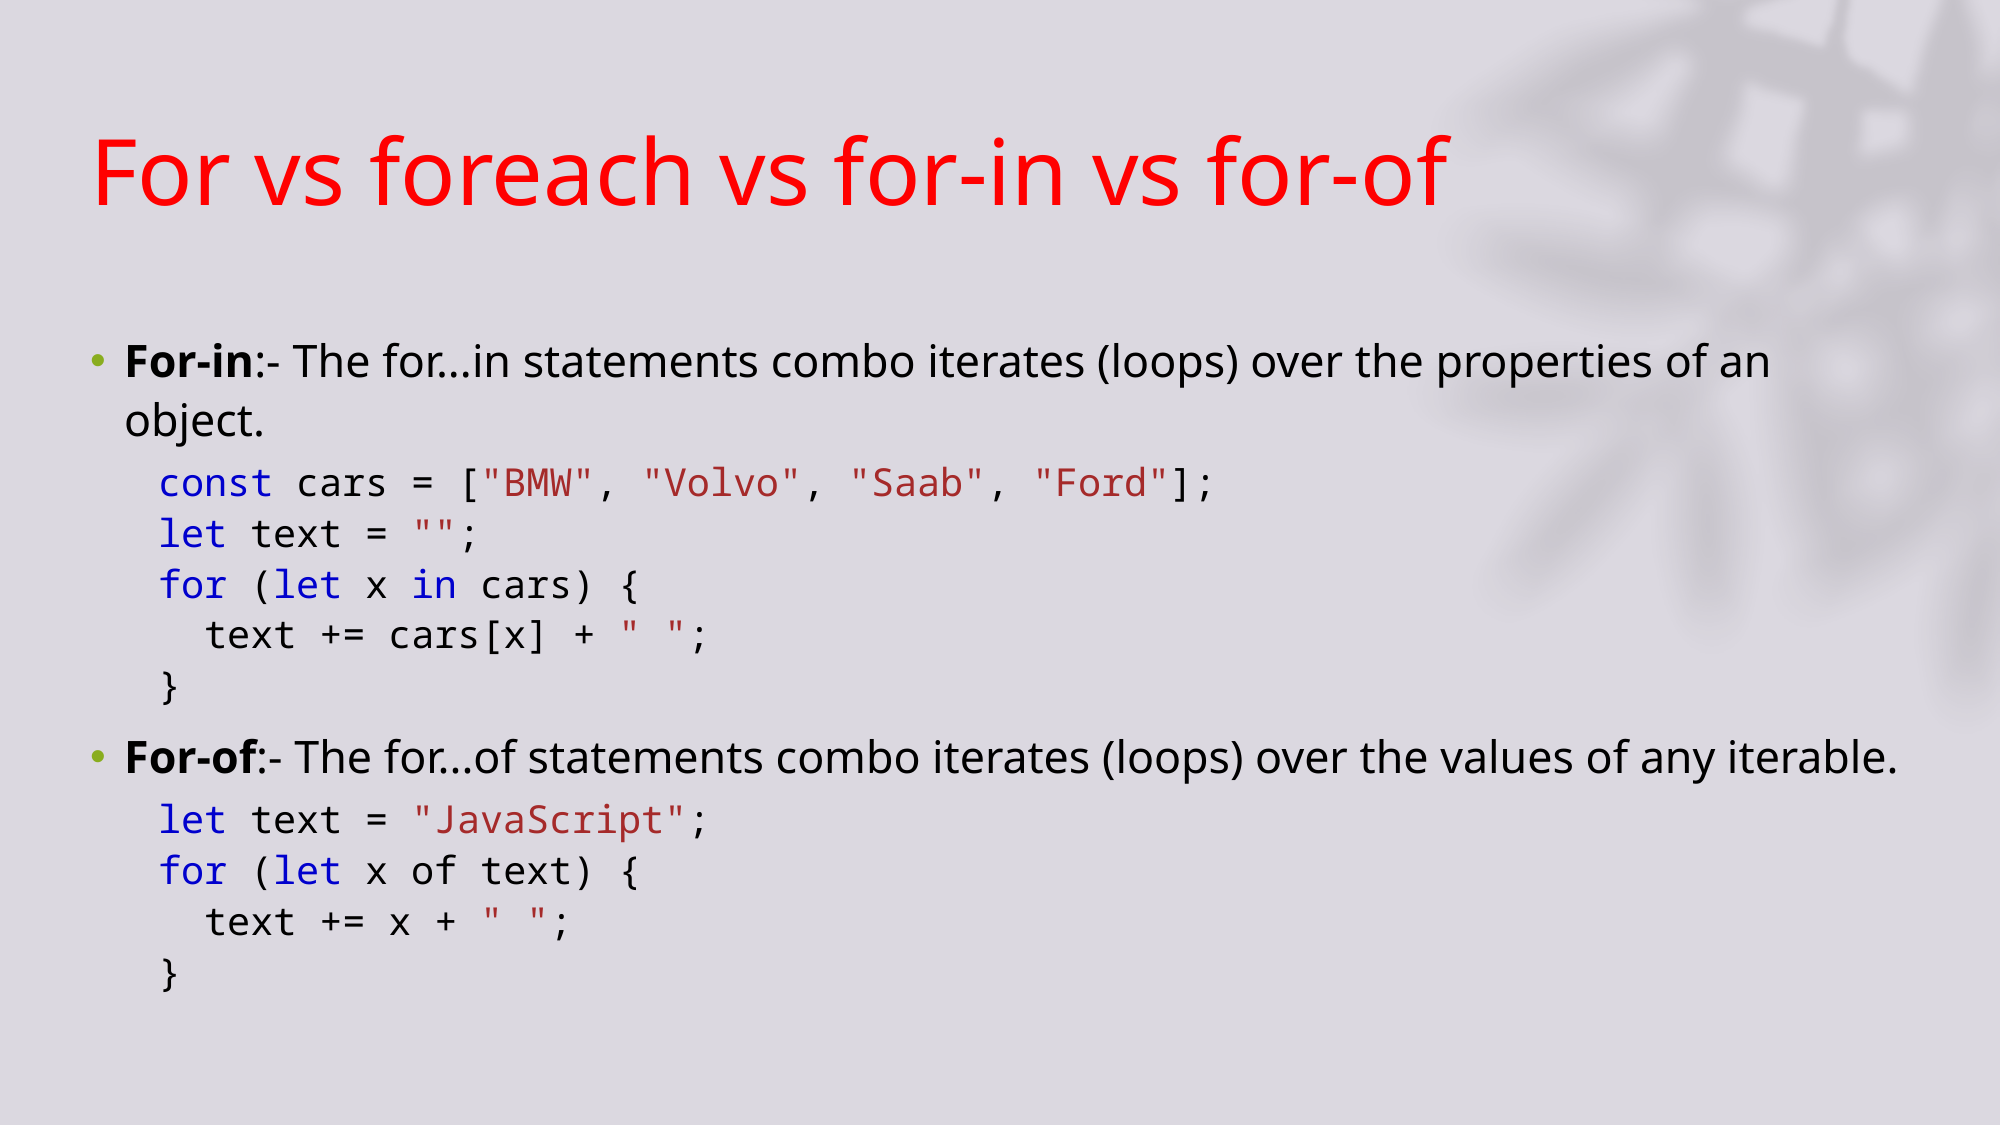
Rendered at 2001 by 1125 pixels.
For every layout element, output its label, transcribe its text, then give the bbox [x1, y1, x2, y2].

list For-in:- The for...in statements combo iterates (loops) over the properties of an object. const cars = ["BMW", "Volvo", "Saab", "Ford"]; let text = ""; for (let x in cars) { text += cars[x] + " "; } For-of:- The for...of statements combo iterates (loops) over the values of any iterable. let text = "JavaScript"; for (let x of text) { text += x + " "; } [75, 319, 1925, 1009]
title For vs foreach vs for-in vs for-of [75, 60, 1863, 278]
